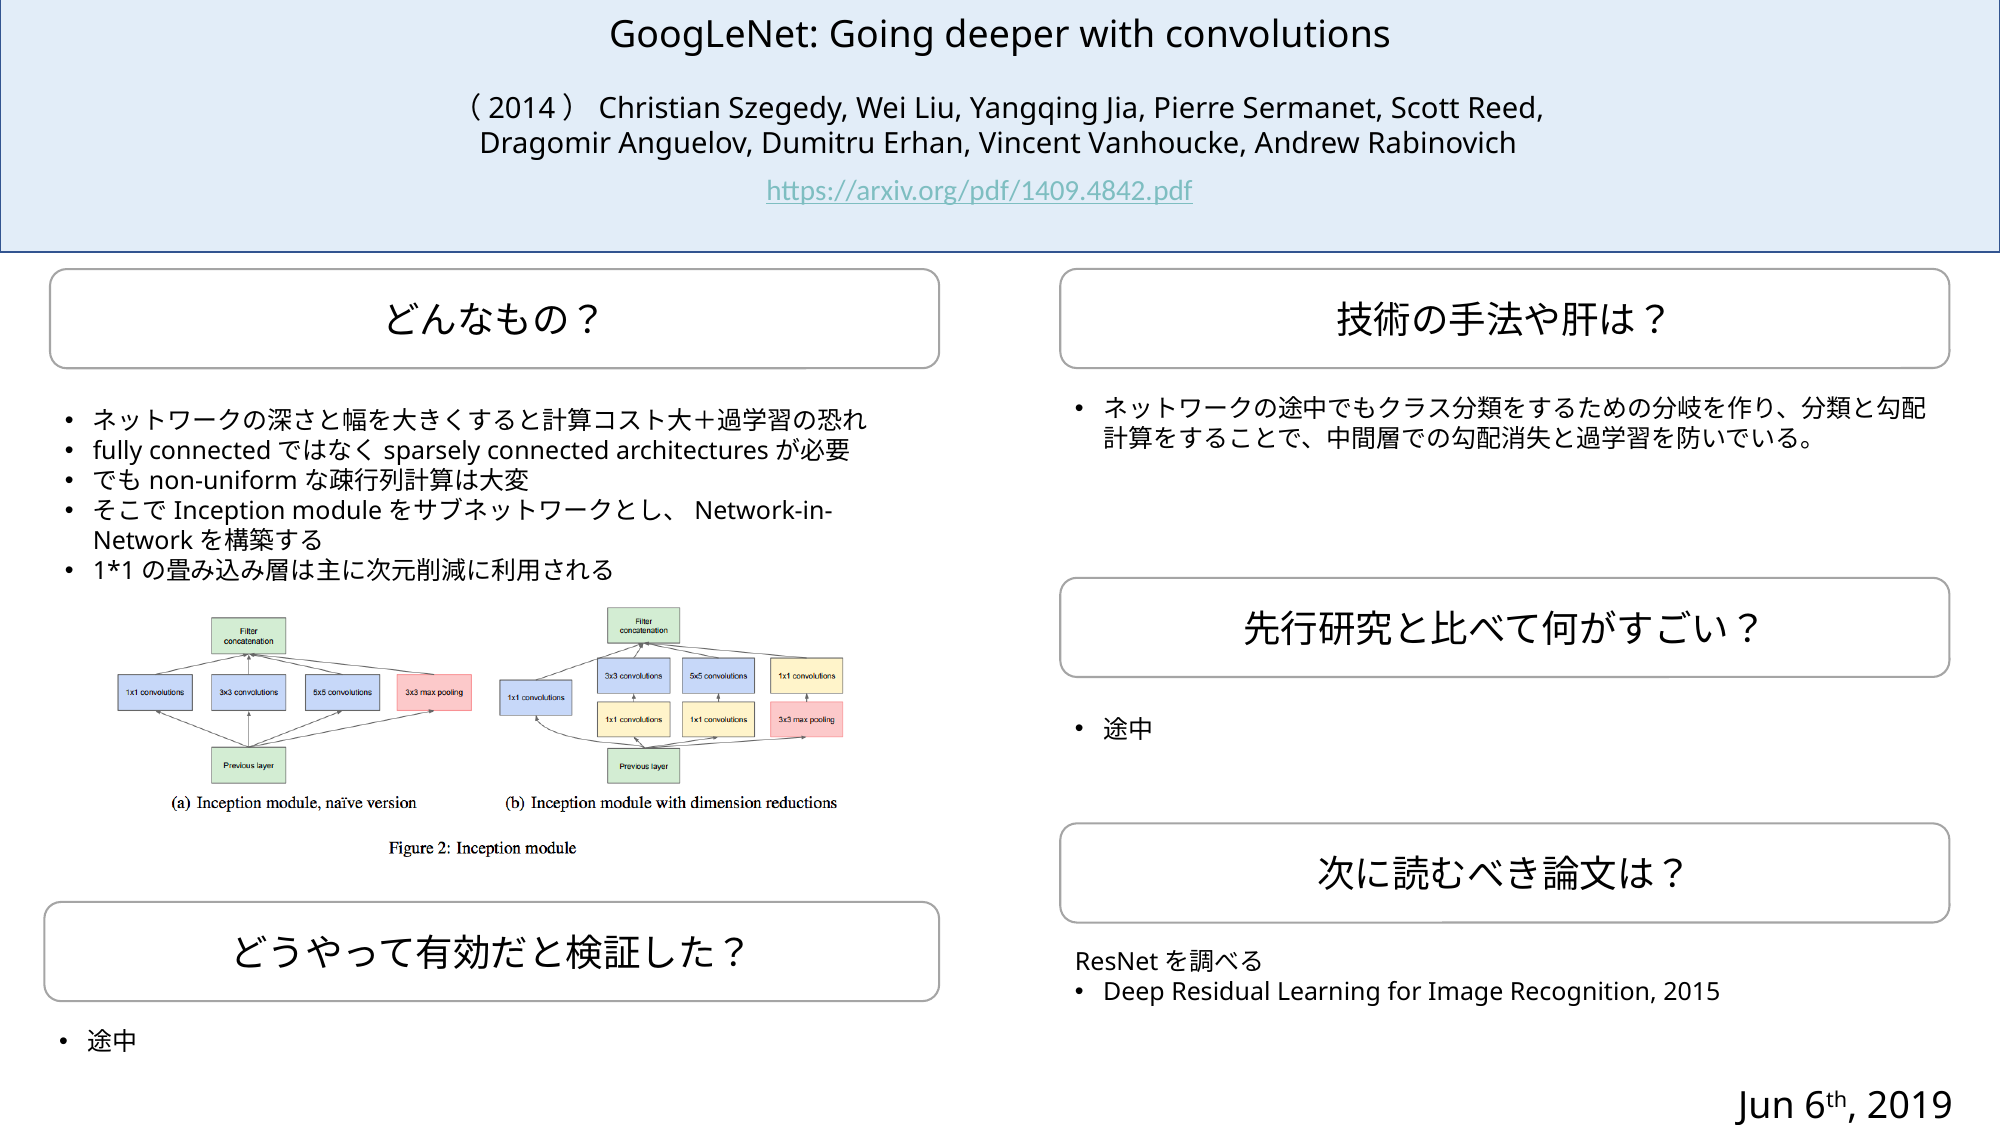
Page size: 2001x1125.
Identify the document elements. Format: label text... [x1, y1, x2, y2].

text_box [0, 0, 2000, 252]
text_box Jun 6th, 2019 [1691, 1073, 2000, 1125]
text_box 技術の手法や肝は？ [1059, 267, 1951, 370]
picture [107, 595, 855, 863]
text_box 途中 [44, 1018, 934, 1063]
text_box ResNetを調べる Deep Residual Learning for Image Recognition, 2015 [1060, 938, 1950, 1013]
text_box 次に読むべき論文は？ [1059, 822, 1951, 924]
text_box ネットワークの深さと幅を大きくすると計算コスト大＋過学習の恐れ fully connectedではなくsparsely connected architecturesが必要 でもnon-uniformな疎行列計算は大変 そこでInception moduleをサブネットワークとし、Network-in-Networkを構築する 1*1の畳み込み層は主に次元削減に利用される [50, 397, 940, 592]
text_box 先行研究と比べて何がすごい？ [1059, 576, 1951, 679]
text_box どうやって有効だと検証した？ [43, 900, 941, 1003]
text_box 途中 [1060, 705, 1950, 751]
text_box どんなもの？ [48, 268, 941, 370]
text_box ネットワークの途中でもクラス分類をするための分岐を作り、分類と勾配計算をすることで、中間層での勾配消失と過学習を防いでいる。 [1060, 385, 1950, 460]
